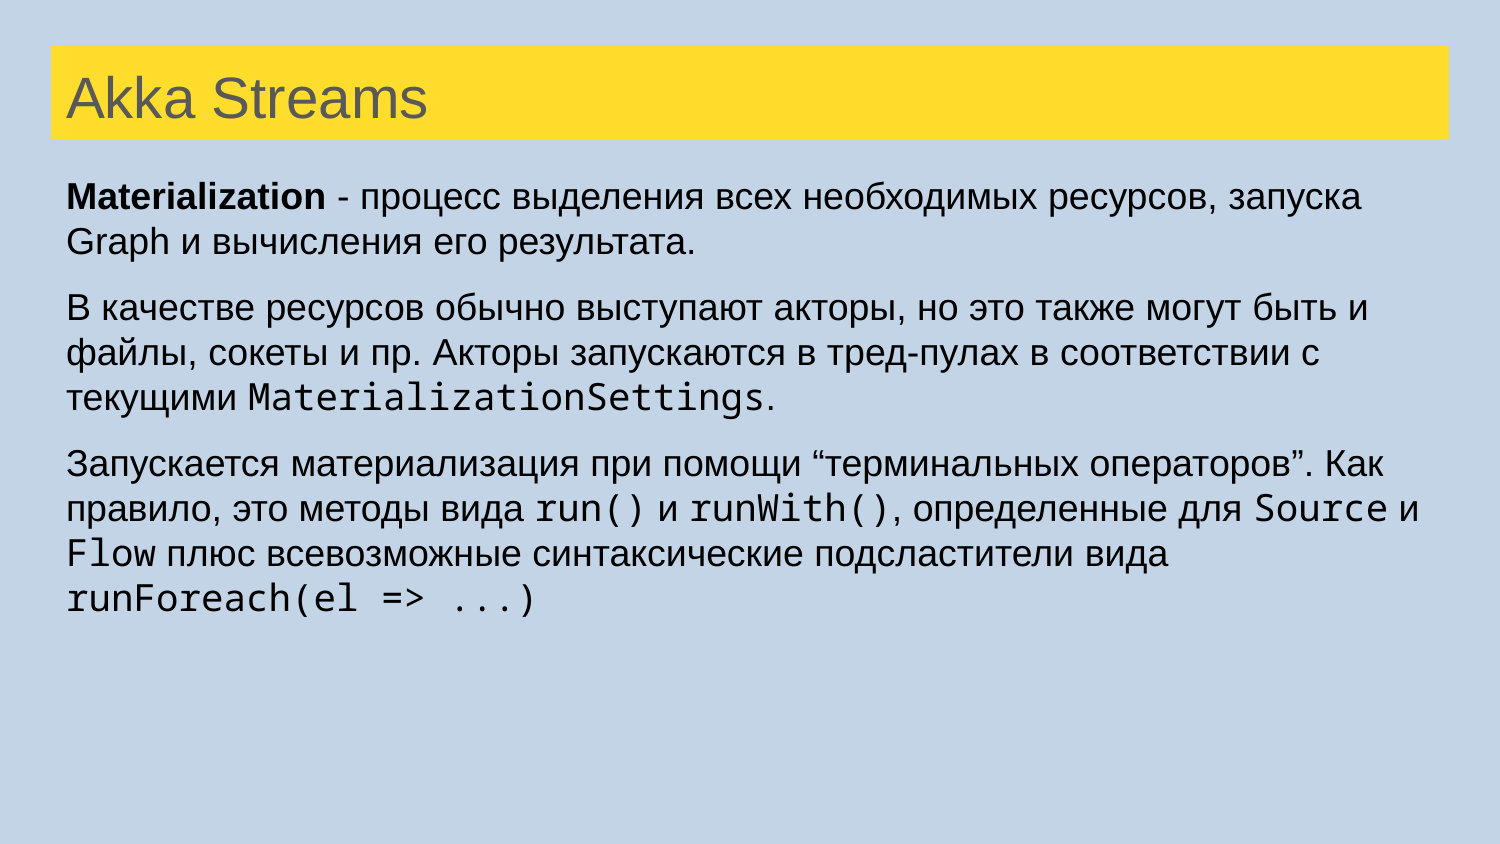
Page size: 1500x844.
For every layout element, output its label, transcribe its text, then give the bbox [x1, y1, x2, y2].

title Akka Streams [51, 45, 1449, 140]
text_box Materialization - процесс выделения всех необходимых ресурсов, запуска Graph и вычисления его результата. В качестве ресурсов обычно выступают акторы, но это также могут быть и файлы, сокеты и пр. Акторы запускаются в тред-пулах в соответствии с текущими MaterializationSettings. Запускается материализация при помощи “терминальных операторов”. Как правило, это методы вида run() и runWith(), определенные для Source и Flow плюс всевозможные синтаксические подсластители вида runForeach(el => ...) [51, 156, 1449, 818]
